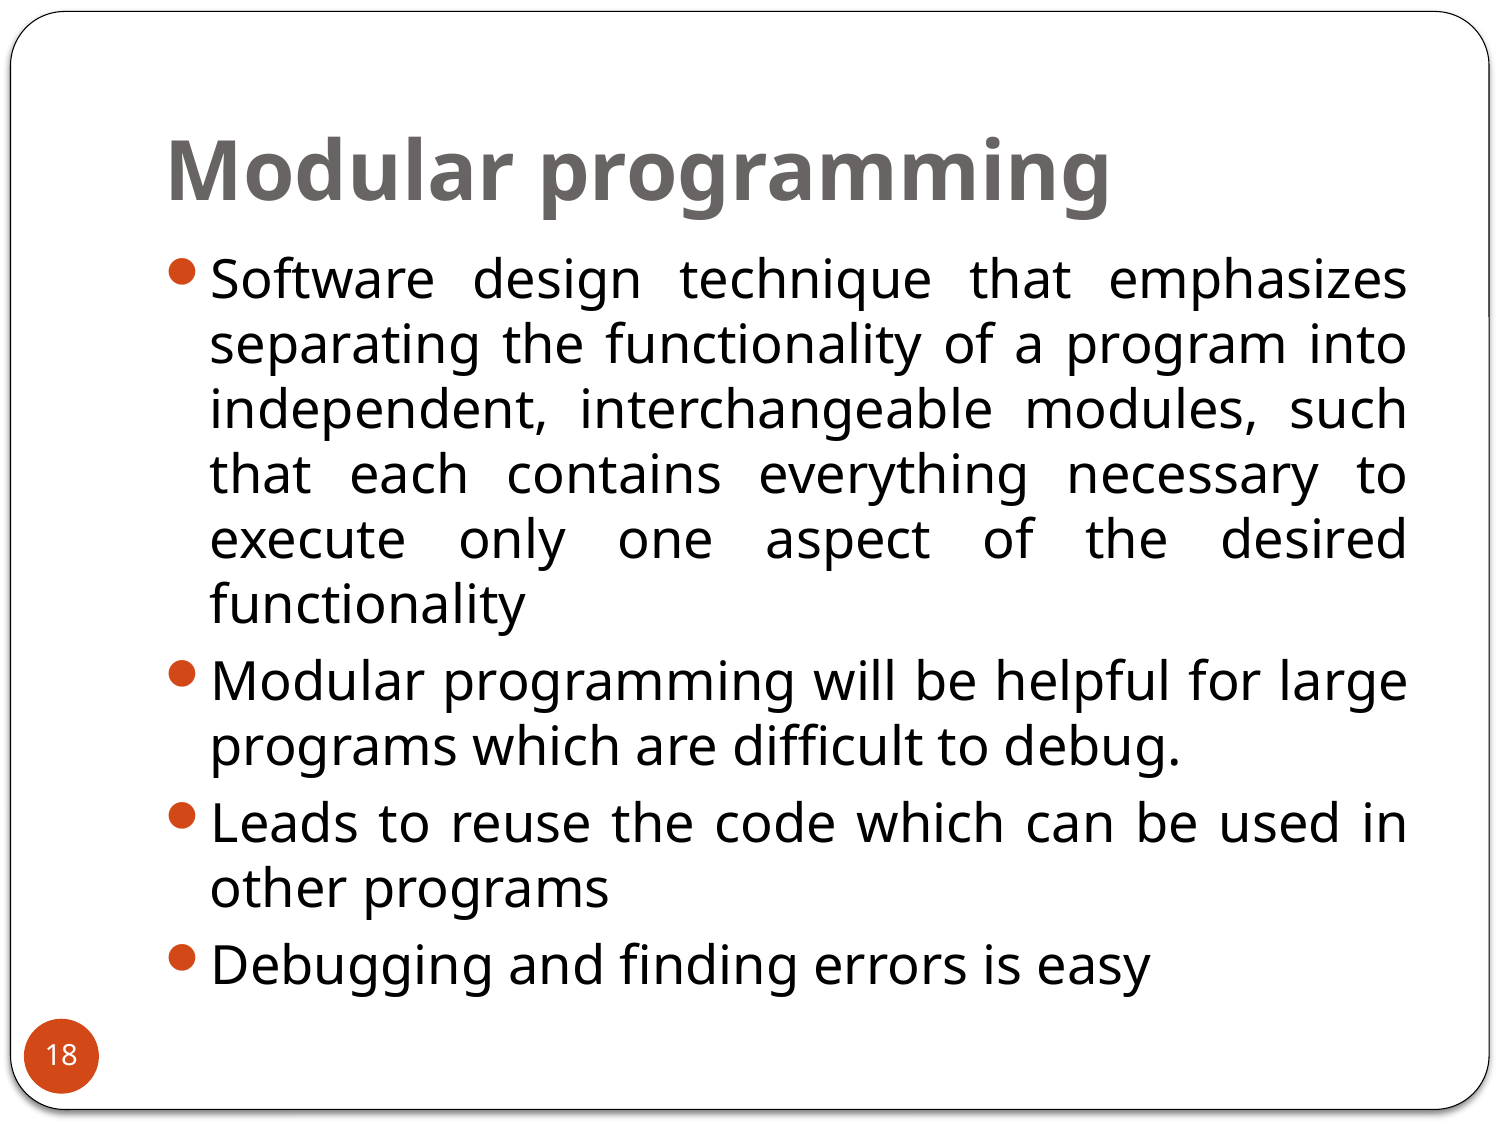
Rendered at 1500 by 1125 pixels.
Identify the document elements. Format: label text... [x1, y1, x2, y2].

title Modular programming [150, 45, 1425, 233]
slide_number 18 [23, 1018, 99, 1094]
list Software design technique that emphasizes separating the functionality of a program into independent, interchangeable modules, such that each contains everything necessary to execute only one aspect of the desired functionality Modular programming will be helpful for large programs which are difficult to debug. Leads to reuse the code which can be used in other programs Debugging and finding errors is easy [150, 237, 1425, 988]
